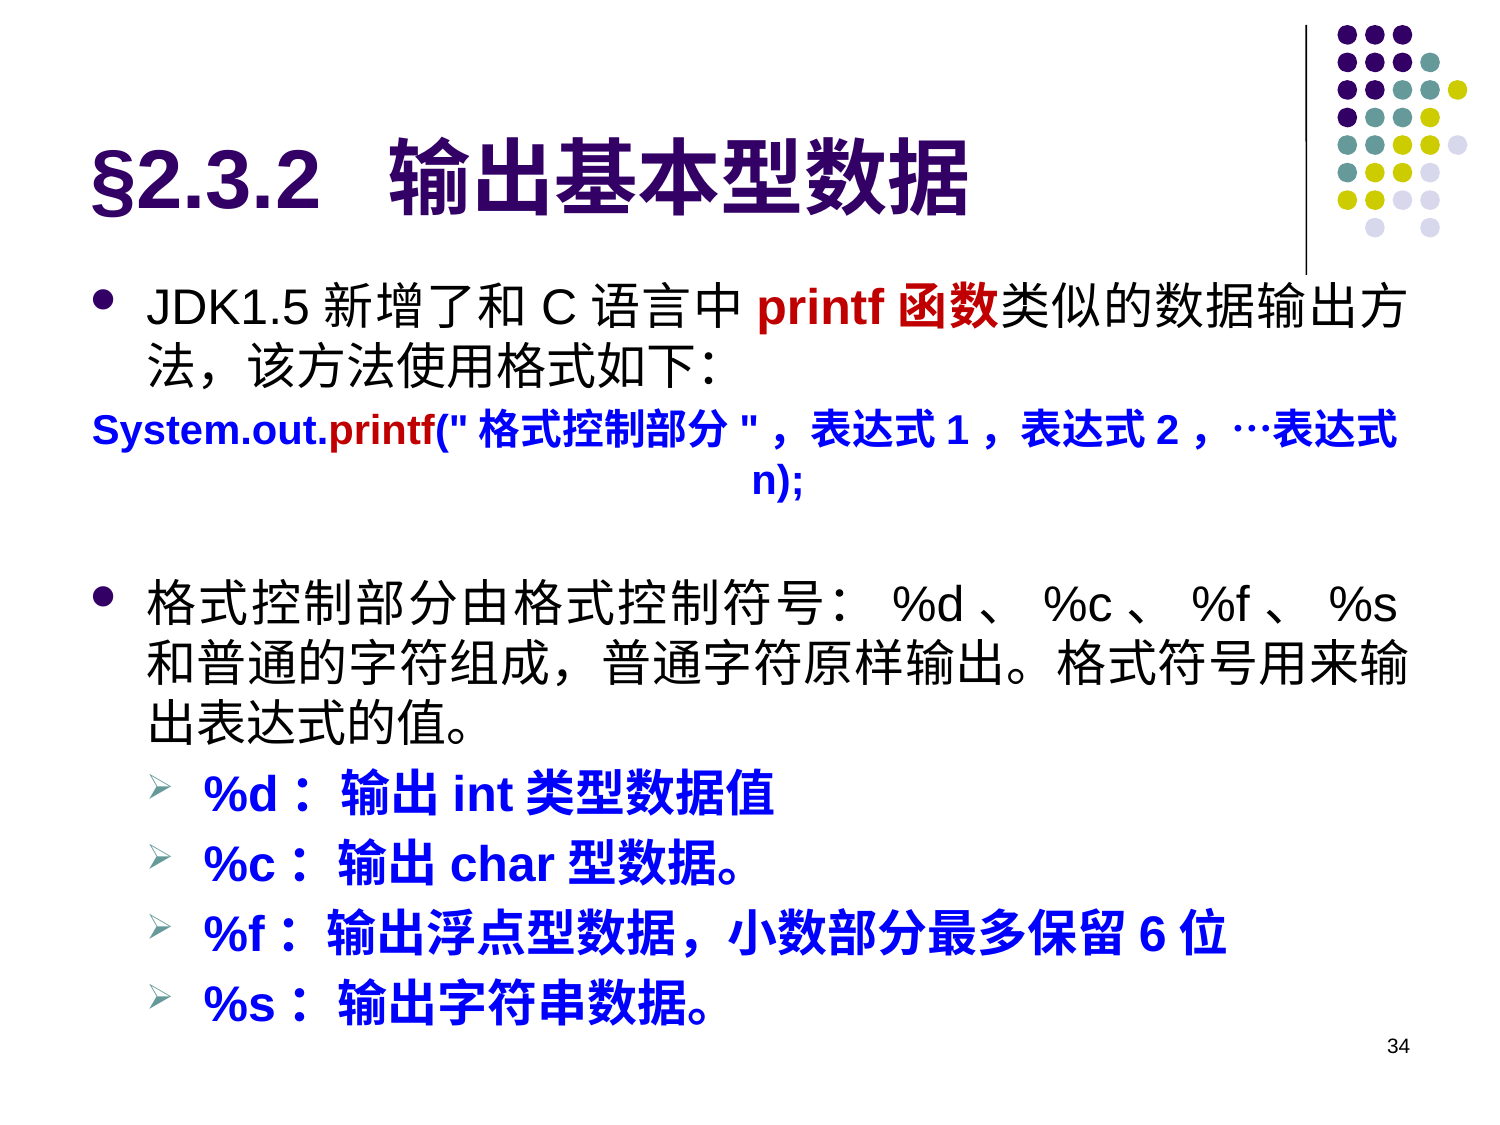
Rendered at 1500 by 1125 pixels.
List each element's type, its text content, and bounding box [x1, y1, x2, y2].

list JDK1.5新增了和C语言中printf函数类似的数据输出方法，该方法使用格式如下： System.out.printf("格式控制部分"，表达式1，表达式2，…表达式n); 格式控制部分由格式控制符号：%d、%c、%f、%s和普通的字符组成，普通字符原样输出。格式符号用来输出表达式的值。 %d：输出int类型数据值 %c：输出char型数据。 %f：输出浮点型数据，小数部分最多保留6位 %s：输出字符串数据。 [74, 266, 1426, 1006]
slide_number 34 [1074, 1024, 1426, 1101]
title §2.3.2 输出基本型数据 [74, 19, 1313, 233]
